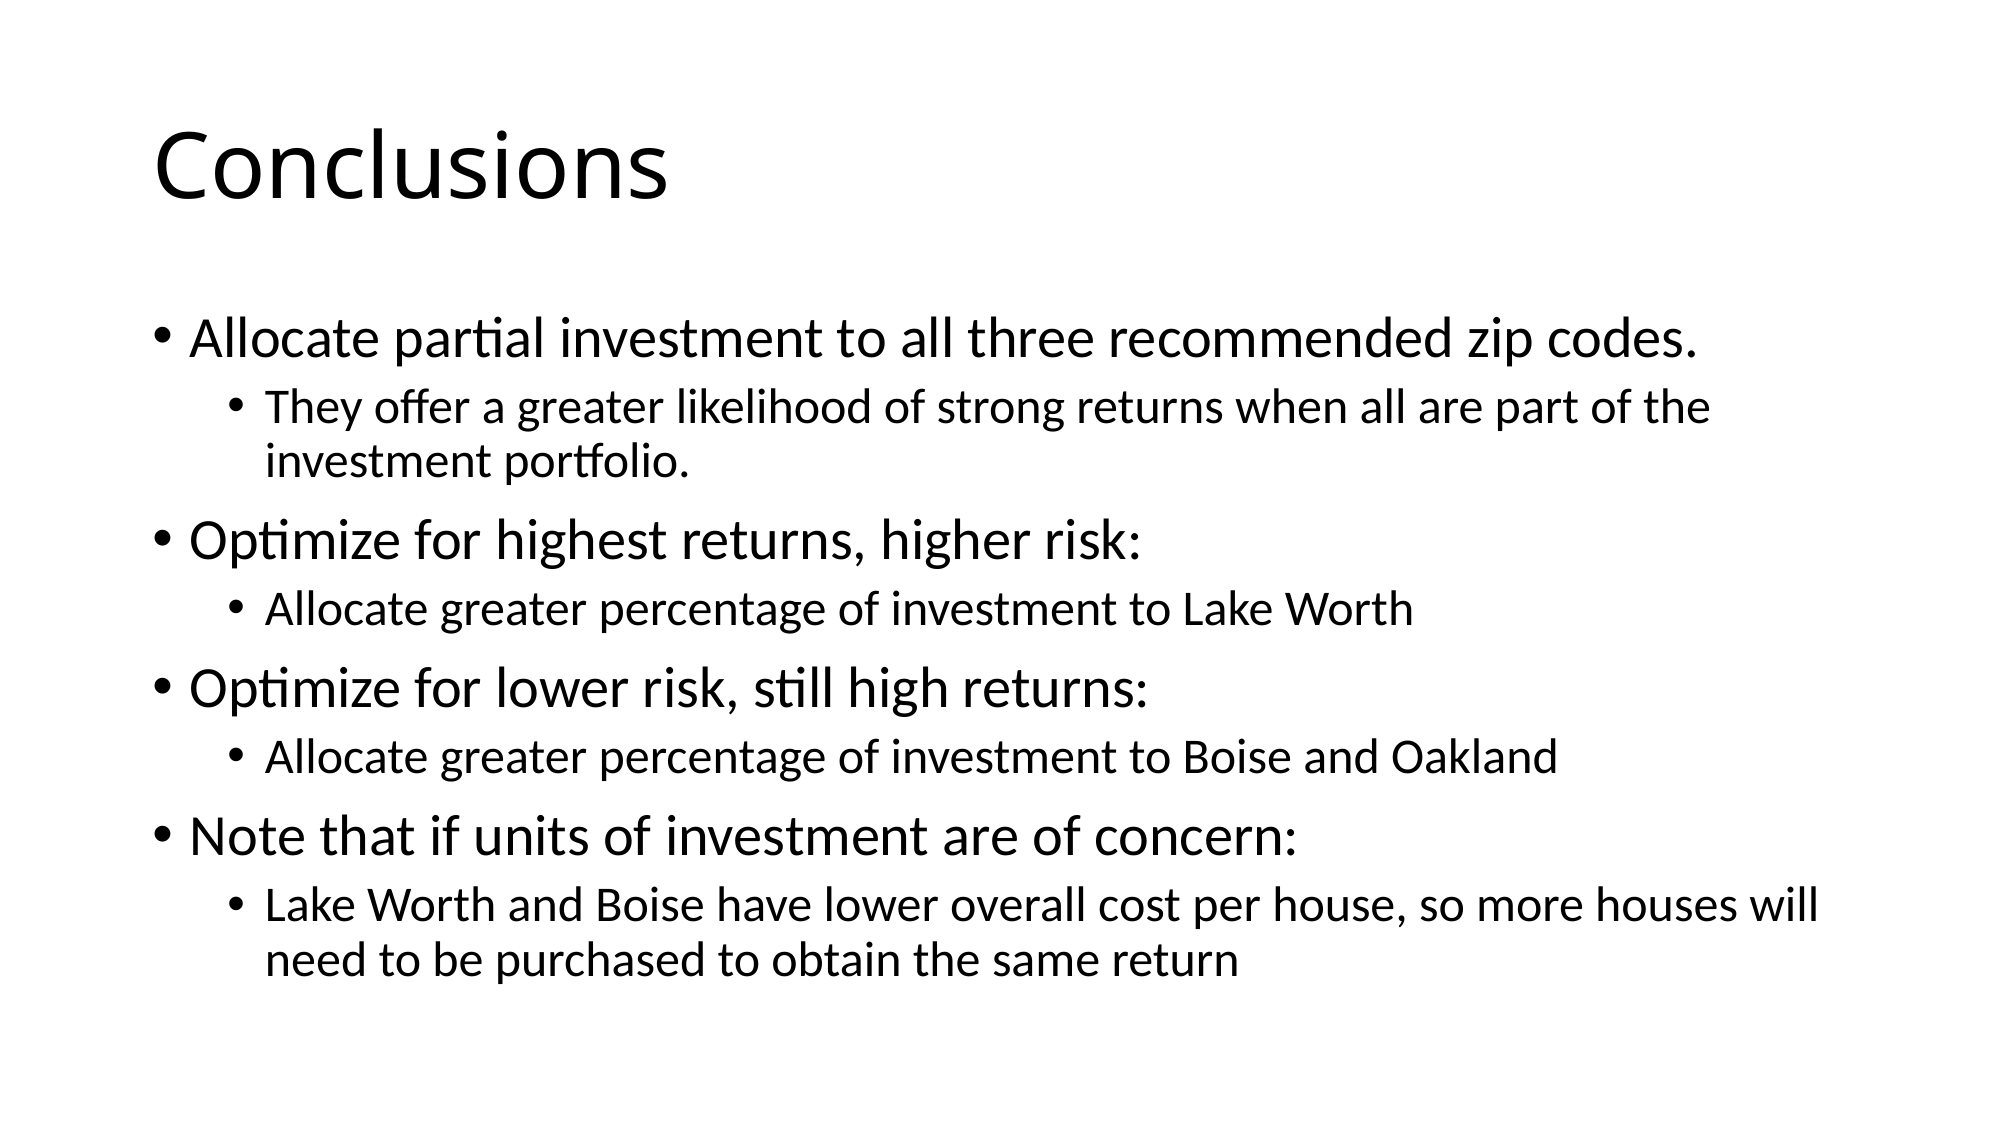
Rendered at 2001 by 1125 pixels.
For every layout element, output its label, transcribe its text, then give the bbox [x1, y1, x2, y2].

title Conclusions [137, 59, 1863, 278]
list Allocate partial investment to all three recommended zip codes. They offer a greater likelihood of strong returns when all are part of the investment portfolio. Optimize for highest returns, higher risk: Allocate greater percentage of investment to Lake Worth Optimize for lower risk, still high returns: Allocate greater percentage of investment to Boise and Oakland Note that if units of investment are of concern: Lake Worth and Boise have lower overall cost per house, so more houses will need to be purchased to obtain the same return [137, 299, 1863, 1014]
